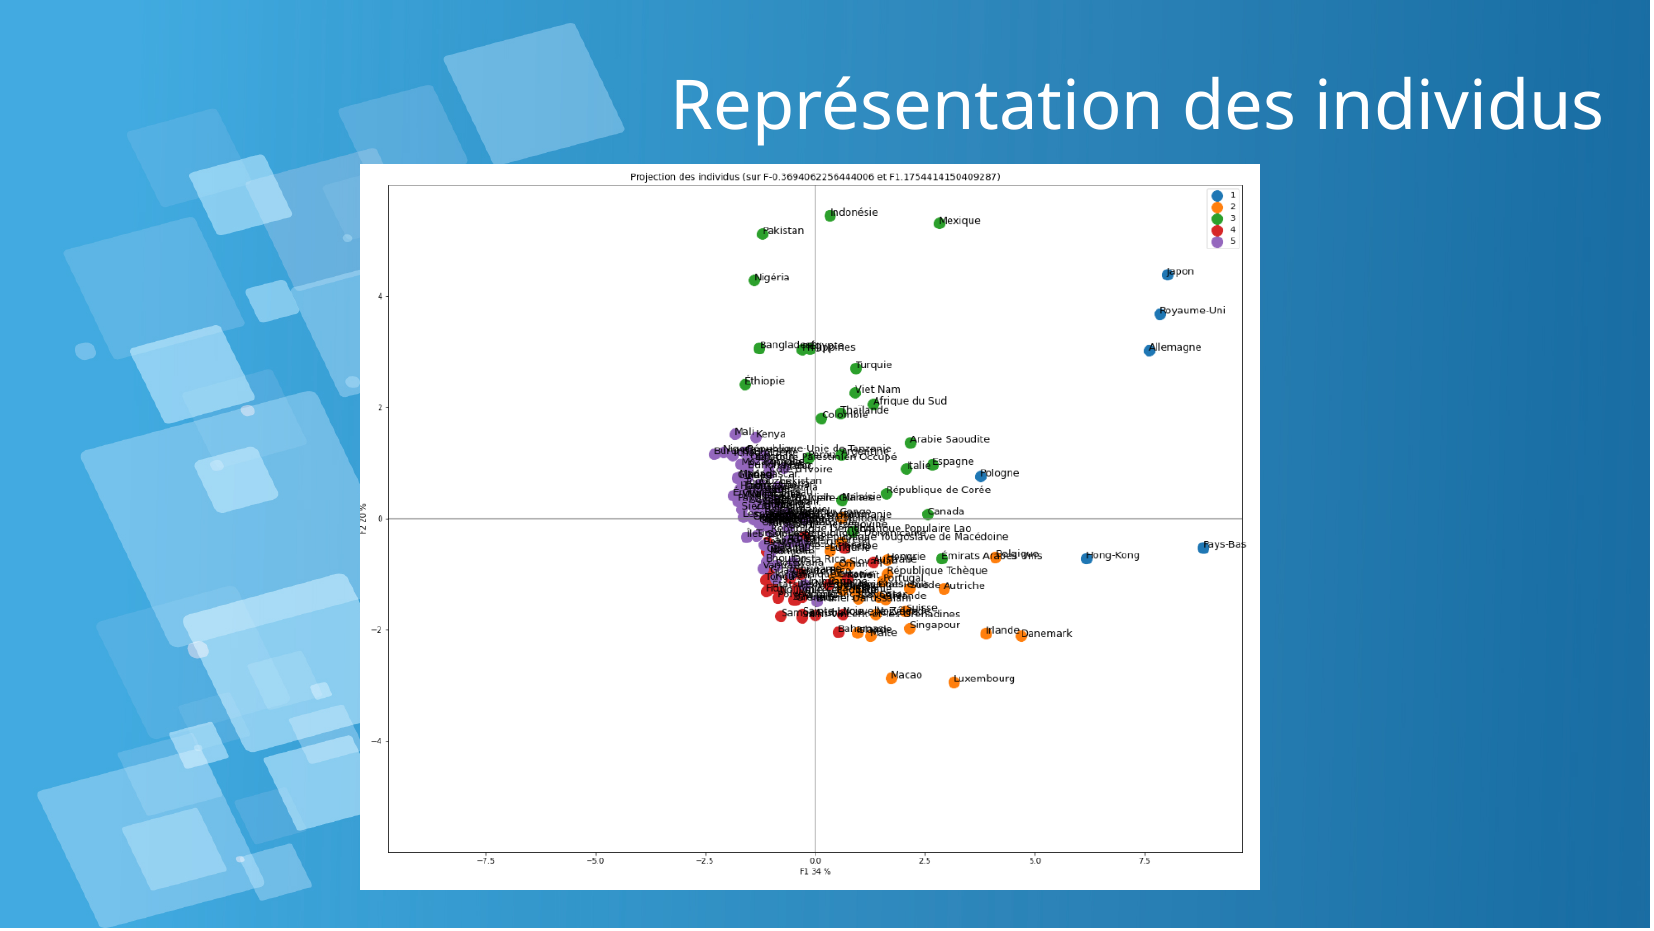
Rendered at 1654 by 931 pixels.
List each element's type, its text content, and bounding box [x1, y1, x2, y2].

picture [0, 0, 1650, 928]
text_box Représentation des individus [116, 24, 1605, 180]
